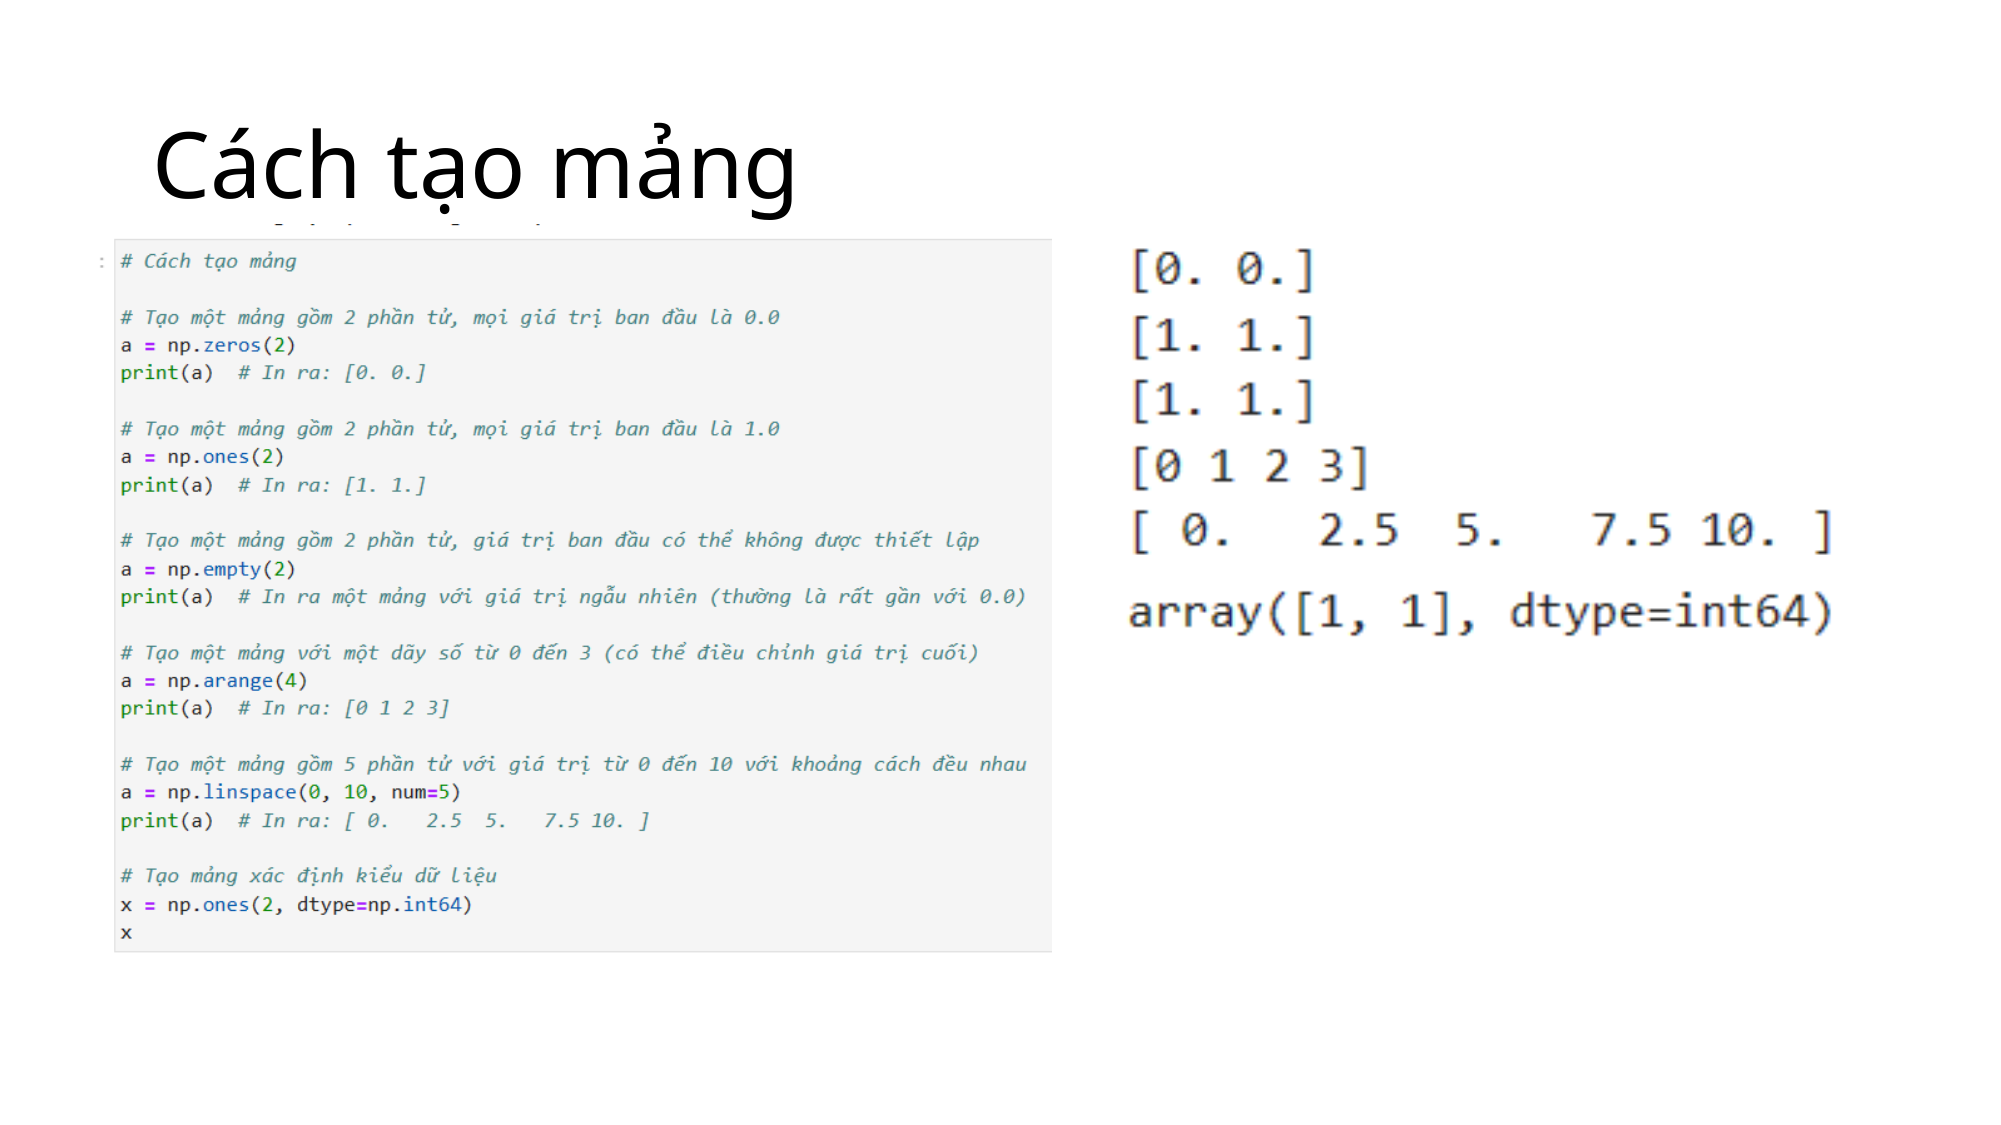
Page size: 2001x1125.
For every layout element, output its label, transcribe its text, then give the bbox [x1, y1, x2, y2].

title Cách tạo mảng [137, 59, 1863, 278]
picture [98, 224, 1052, 960]
picture [1111, 224, 1924, 645]
